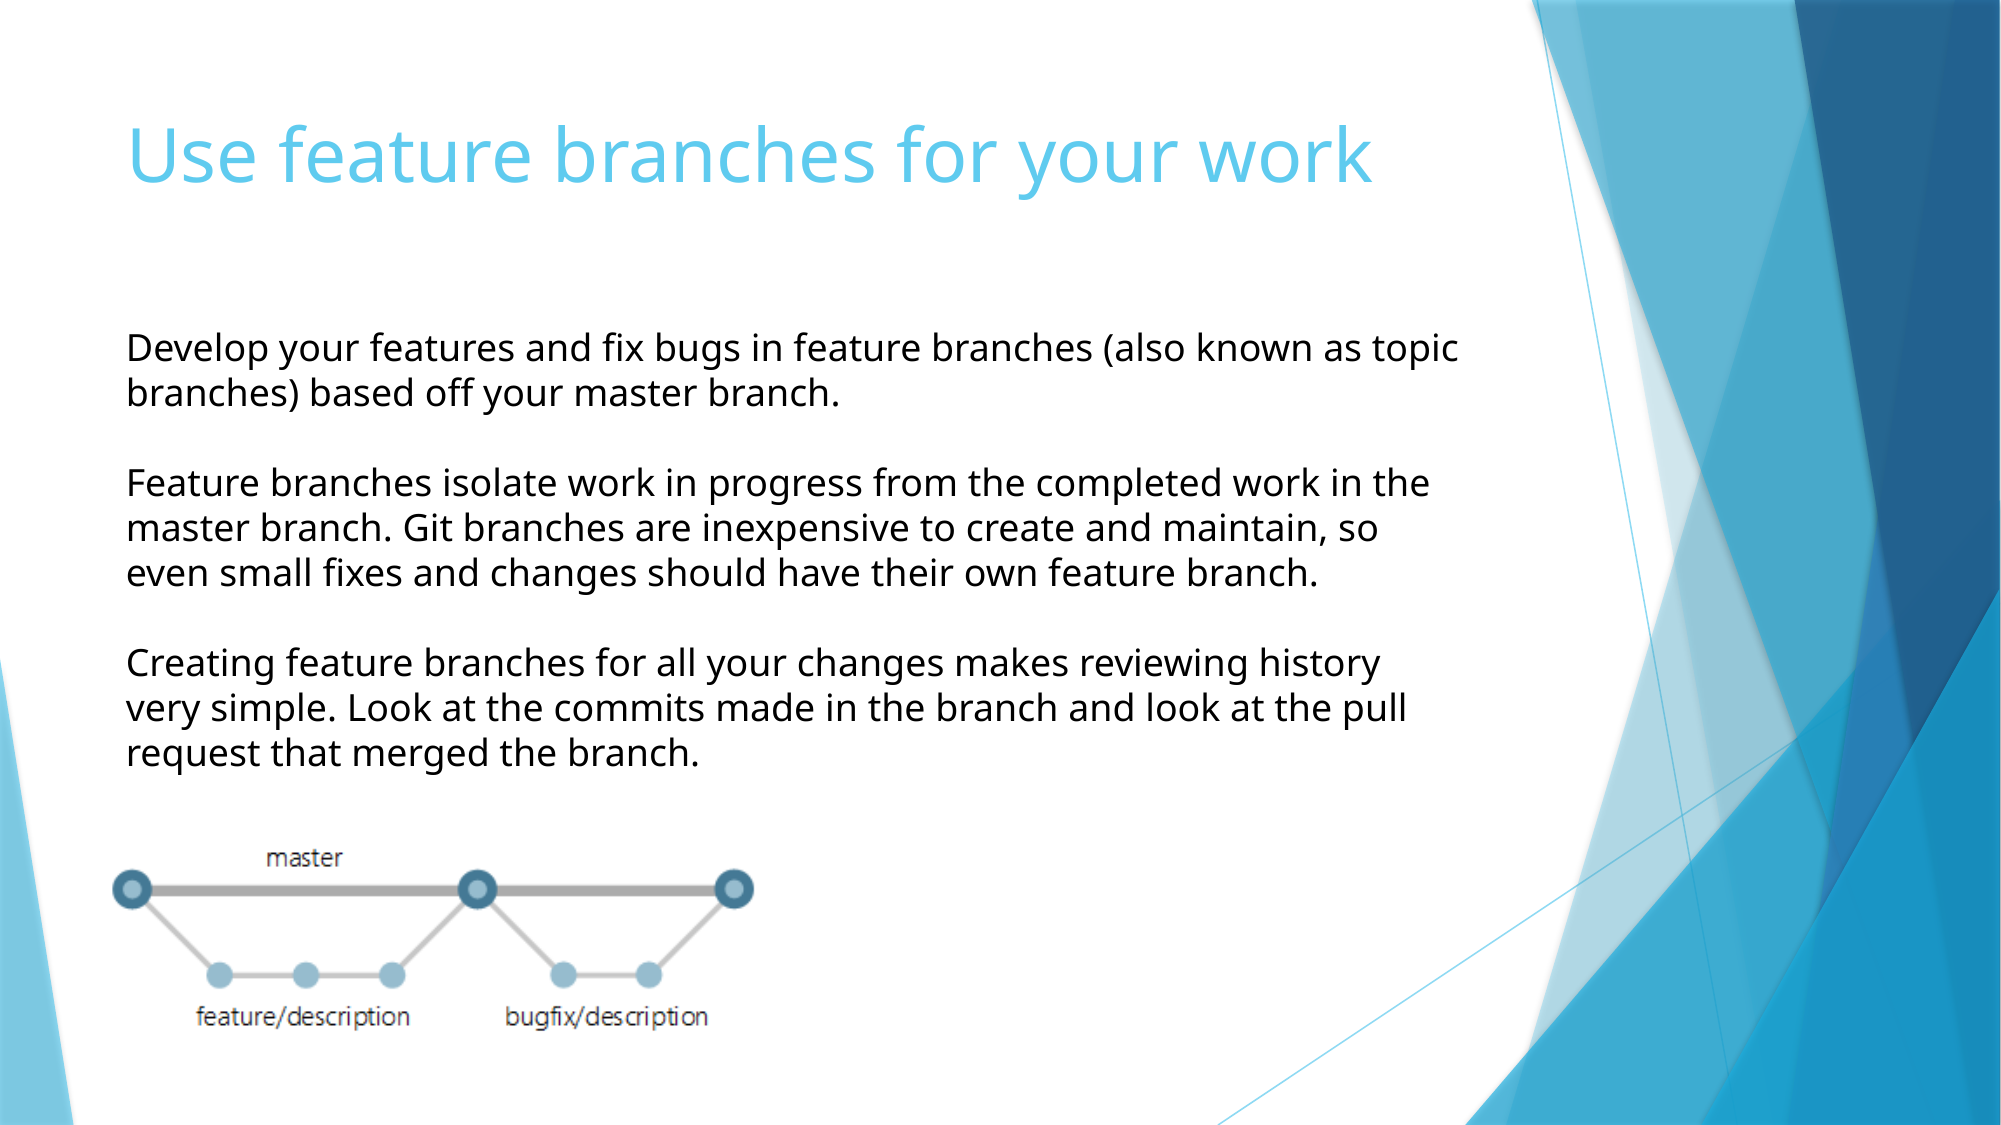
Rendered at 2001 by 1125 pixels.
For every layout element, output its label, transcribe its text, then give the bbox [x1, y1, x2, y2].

picture [110, 824, 756, 1053]
text_box Develop your features and fix bugs in feature branches (also known as topic branches) based off your master branch. Feature branches isolate work in progress from the completed work in the master branch. Git branches are inexpensive to create and maintain, so even small fixes and changes should have their own feature branch. Creating feature branches for all your changes makes reviewing history very simple. Look at the commits made in the branch and look at the pull request that merged the branch. [111, 316, 1481, 782]
title Use feature branches for your work [111, 99, 1522, 317]
